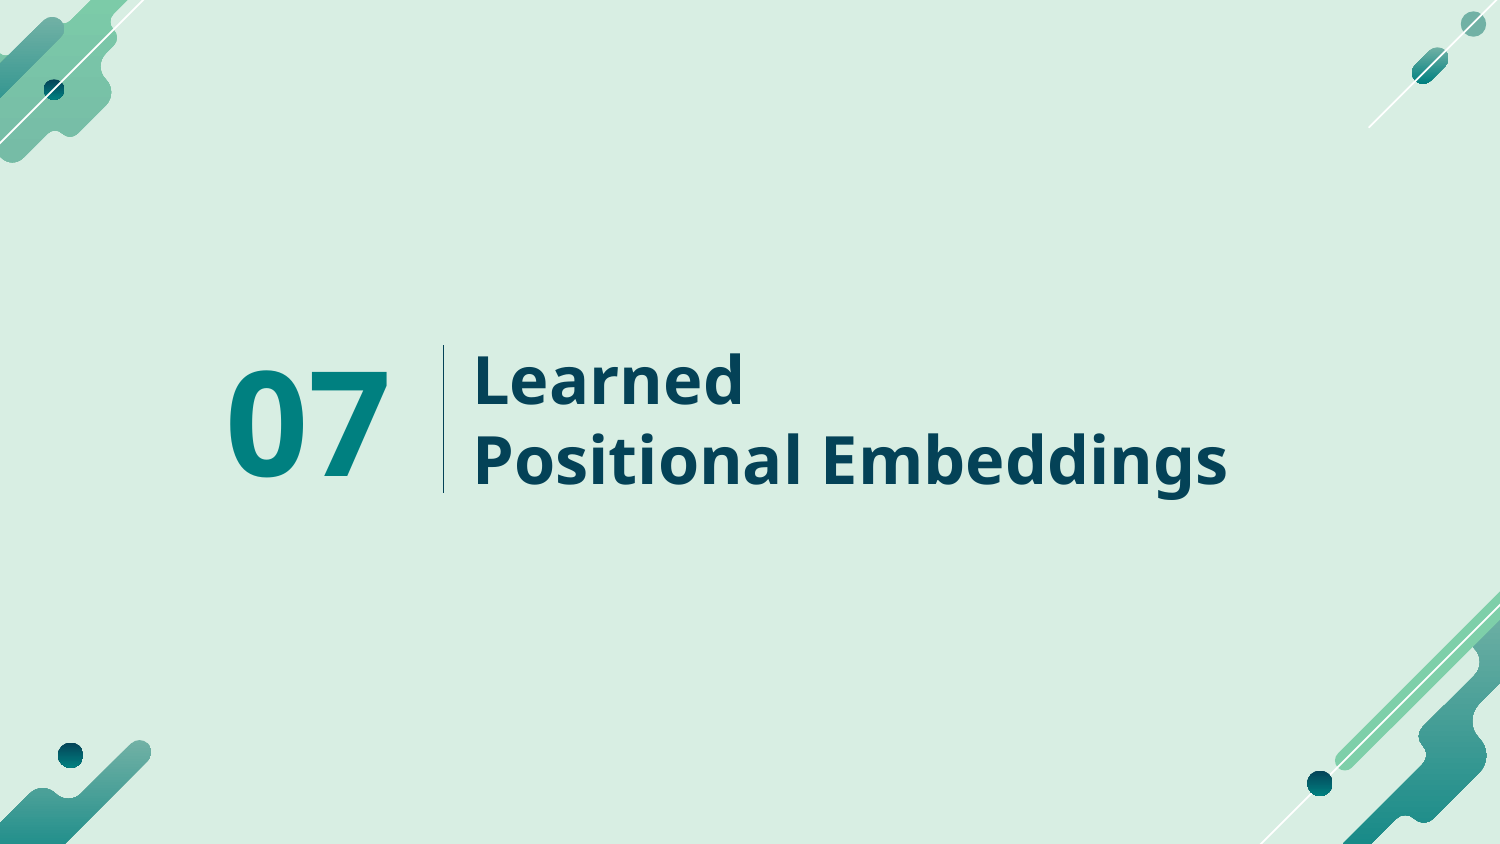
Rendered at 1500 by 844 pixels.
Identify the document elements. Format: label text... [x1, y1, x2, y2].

title Learned Positional Embeddings [457, 325, 1353, 513]
title 07 [210, 345, 444, 521]
